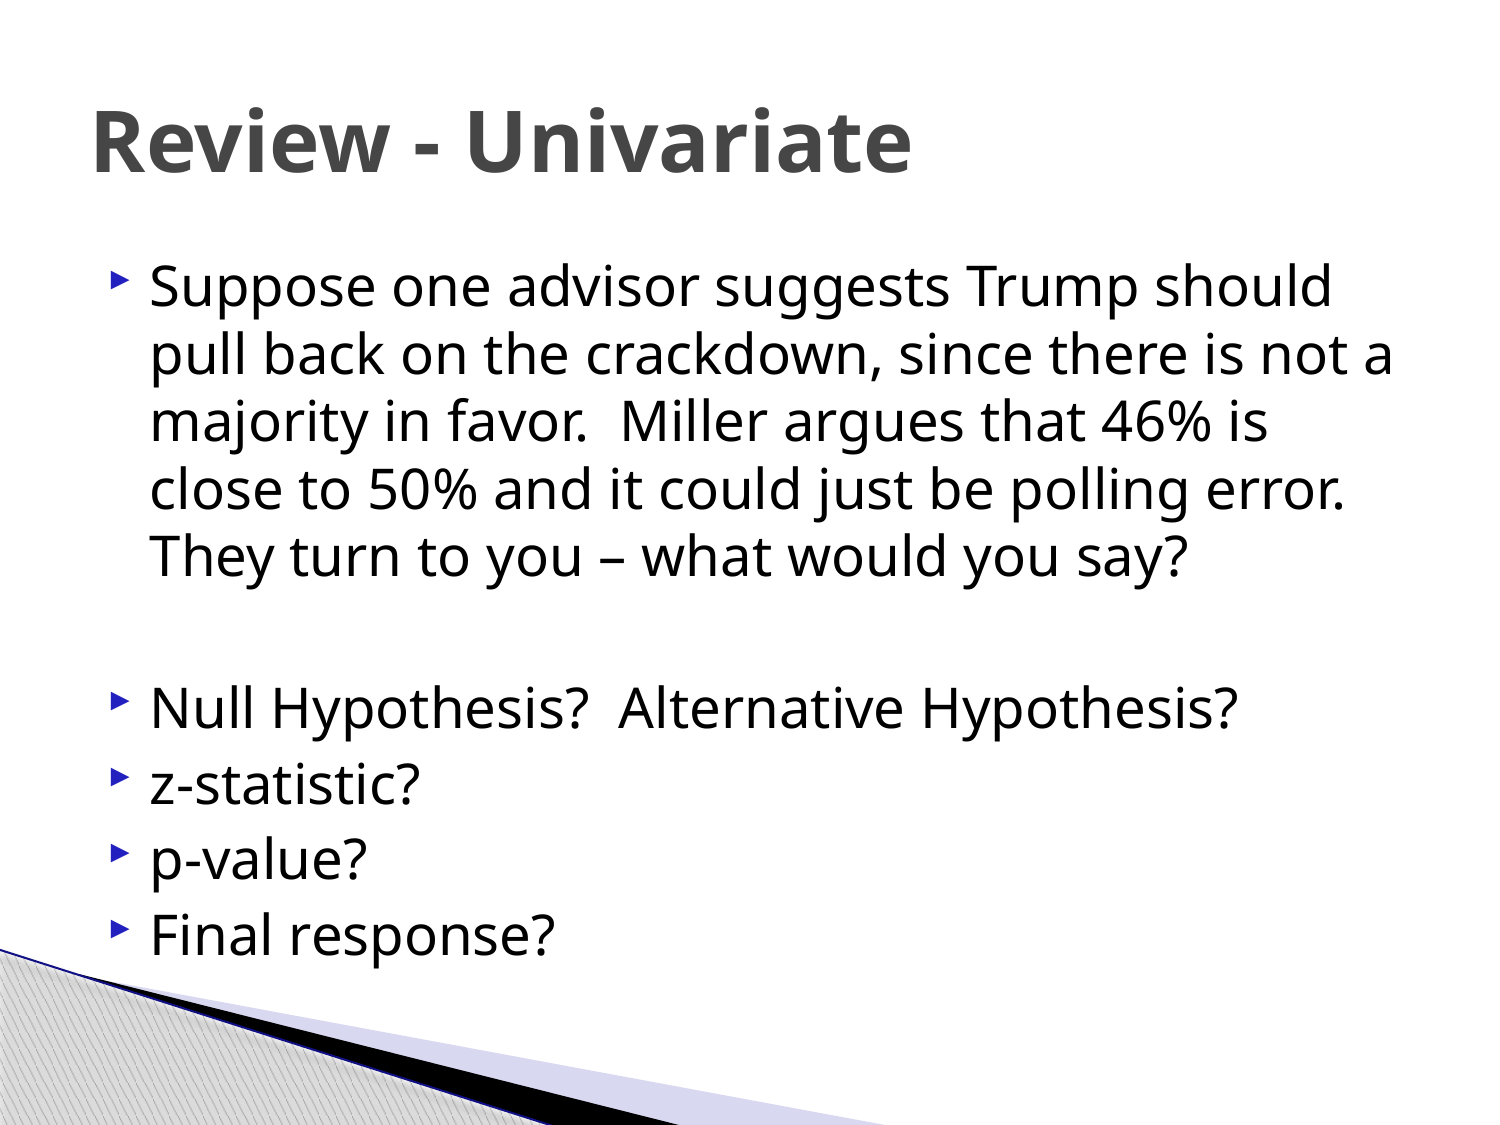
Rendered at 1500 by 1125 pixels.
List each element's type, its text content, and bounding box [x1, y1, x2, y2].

title Review - Univariate [75, 45, 1425, 233]
list Suppose one advisor suggests Trump should pull back on the crackdown, since there is not a majority in favor. Miller argues that 46% is close to 50% and it could just be polling error. They turn to you – what would you say? Null Hypothesis? Alternative Hypothesis? z-statistic? p-value? Final response? [75, 243, 1425, 986]
